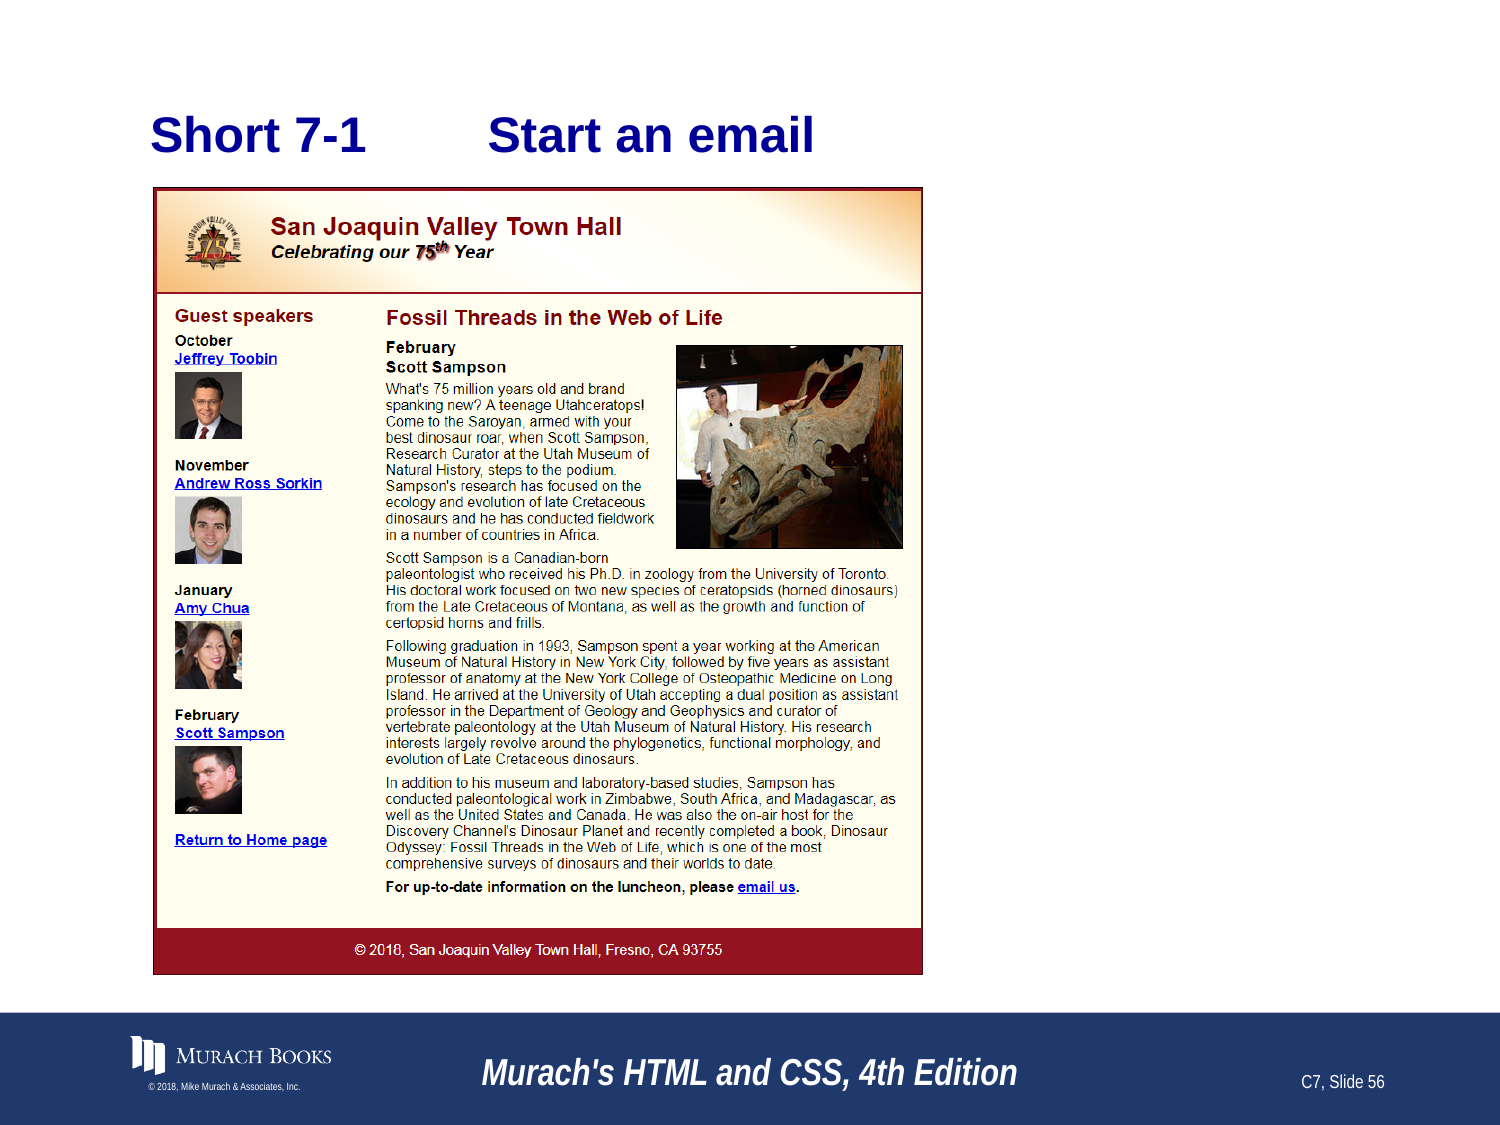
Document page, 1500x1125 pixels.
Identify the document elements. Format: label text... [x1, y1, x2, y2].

slide_number Murach's HTML and CSS, 4th Edition [450, 1025, 1050, 1100]
title Short 7-1 Start an email [150, 102, 1350, 164]
slide_number C7, Slide 56 [1087, 1025, 1400, 1100]
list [152, 187, 924, 976]
footer © 2018, Mike Murach & Associates, Inc. [0, 1025, 450, 1100]
